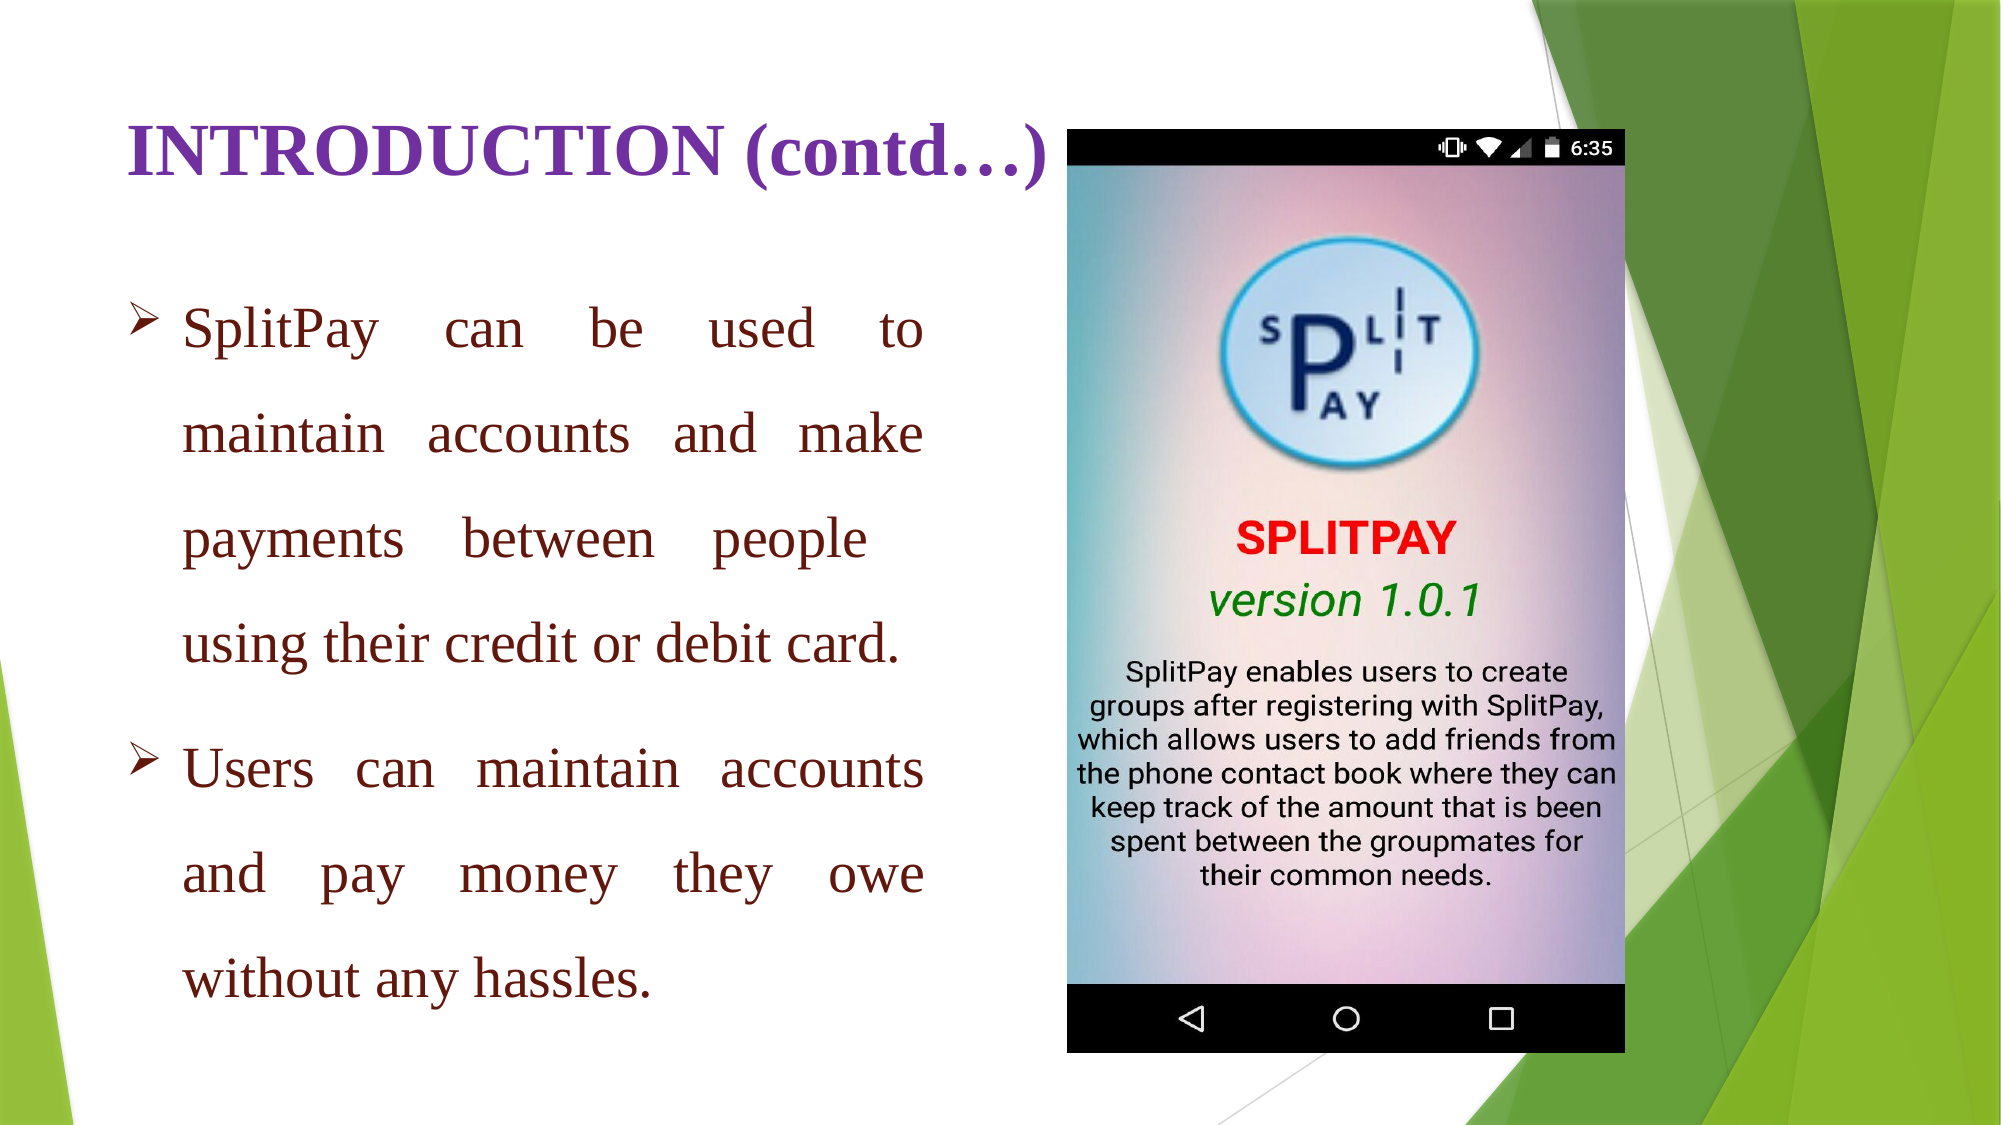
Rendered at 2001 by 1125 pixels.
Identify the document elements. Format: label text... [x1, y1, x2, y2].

list SplitPay can be used to maintain accounts and make payments between people using their credit or debit card. Users can maintain accounts and pay money they owe without any hassles. [111, 246, 941, 799]
picture [1067, 128, 1626, 1054]
title INTRODUCTION (contd…) [111, 93, 1522, 202]
